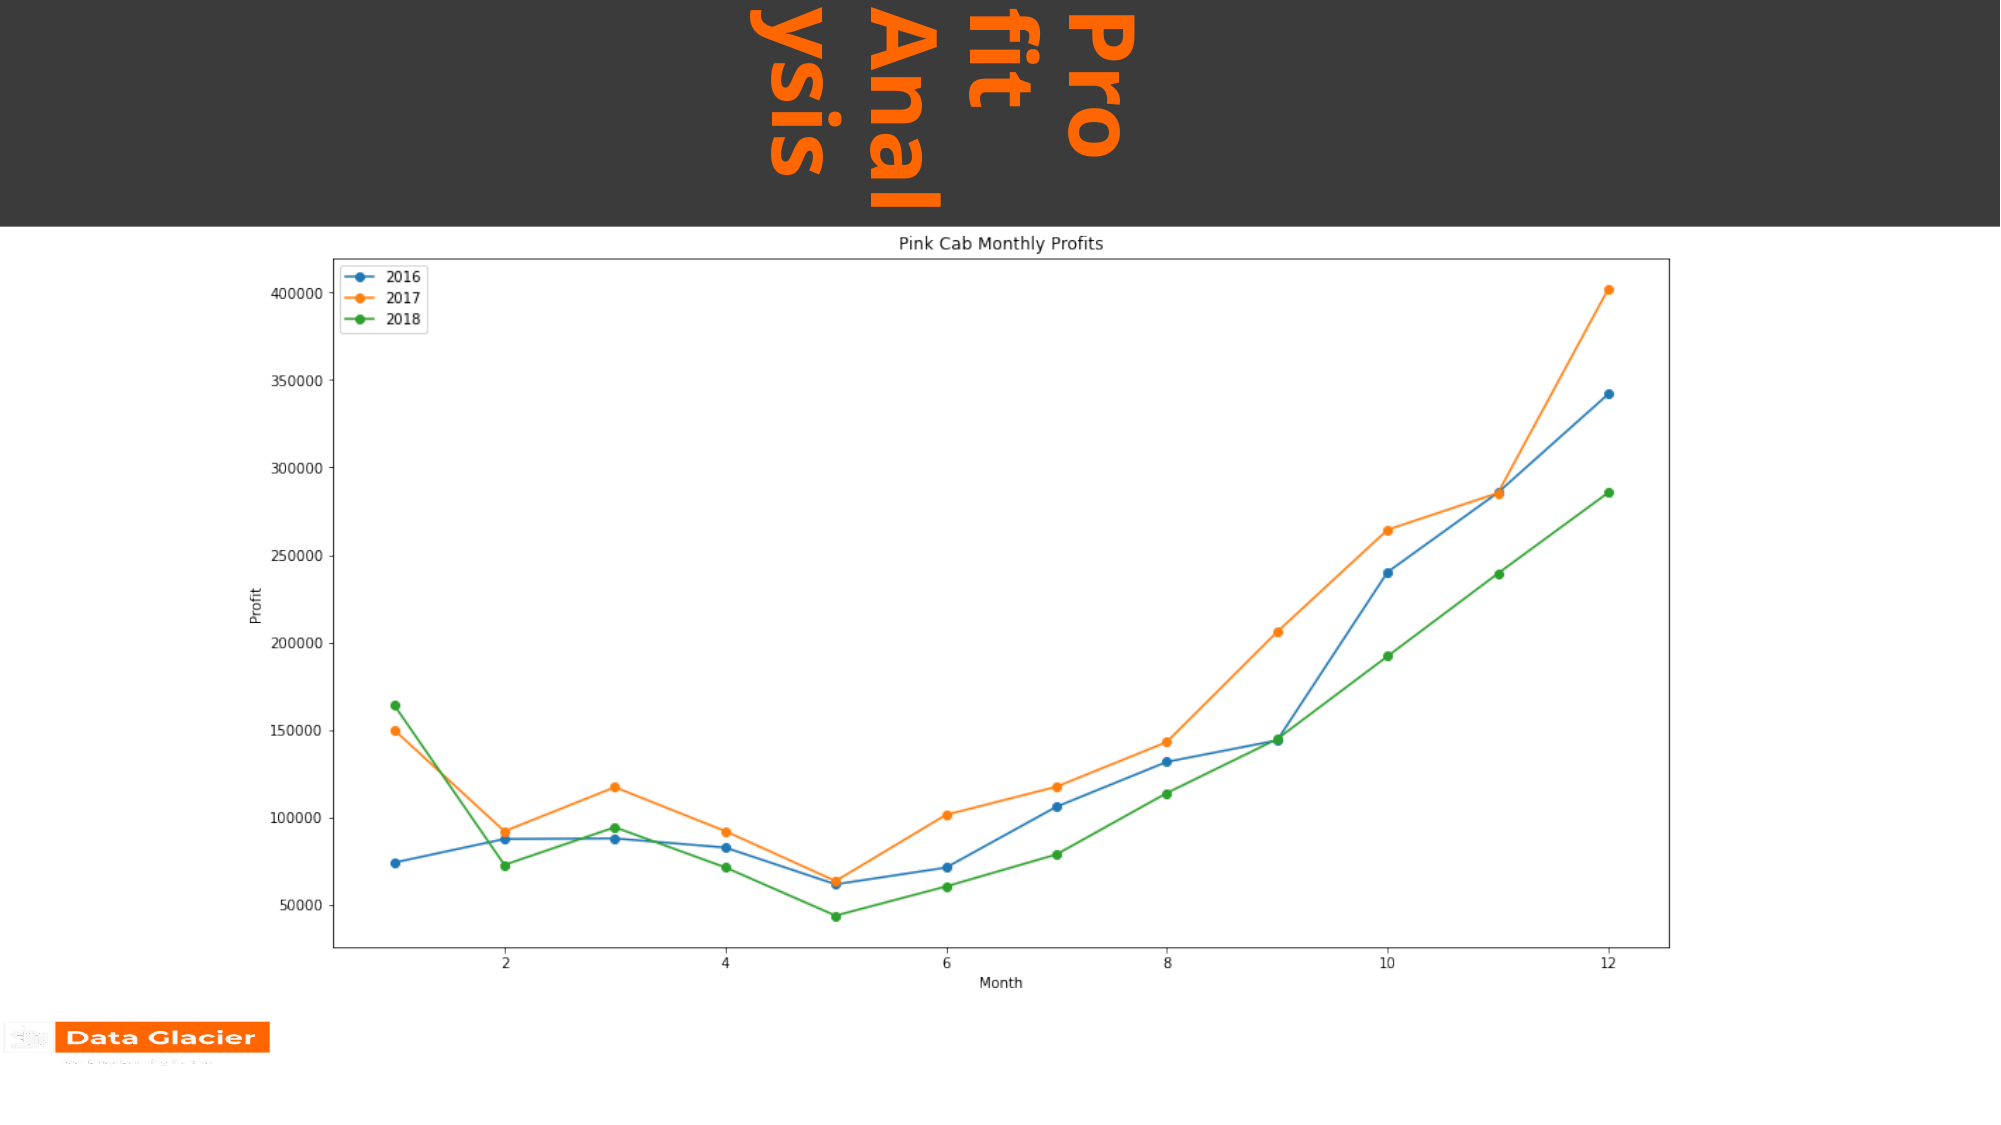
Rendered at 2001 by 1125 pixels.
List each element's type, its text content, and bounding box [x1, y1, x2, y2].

picture [0, 226, 1679, 1125]
title Profit Analysis [0, 0, 2000, 227]
